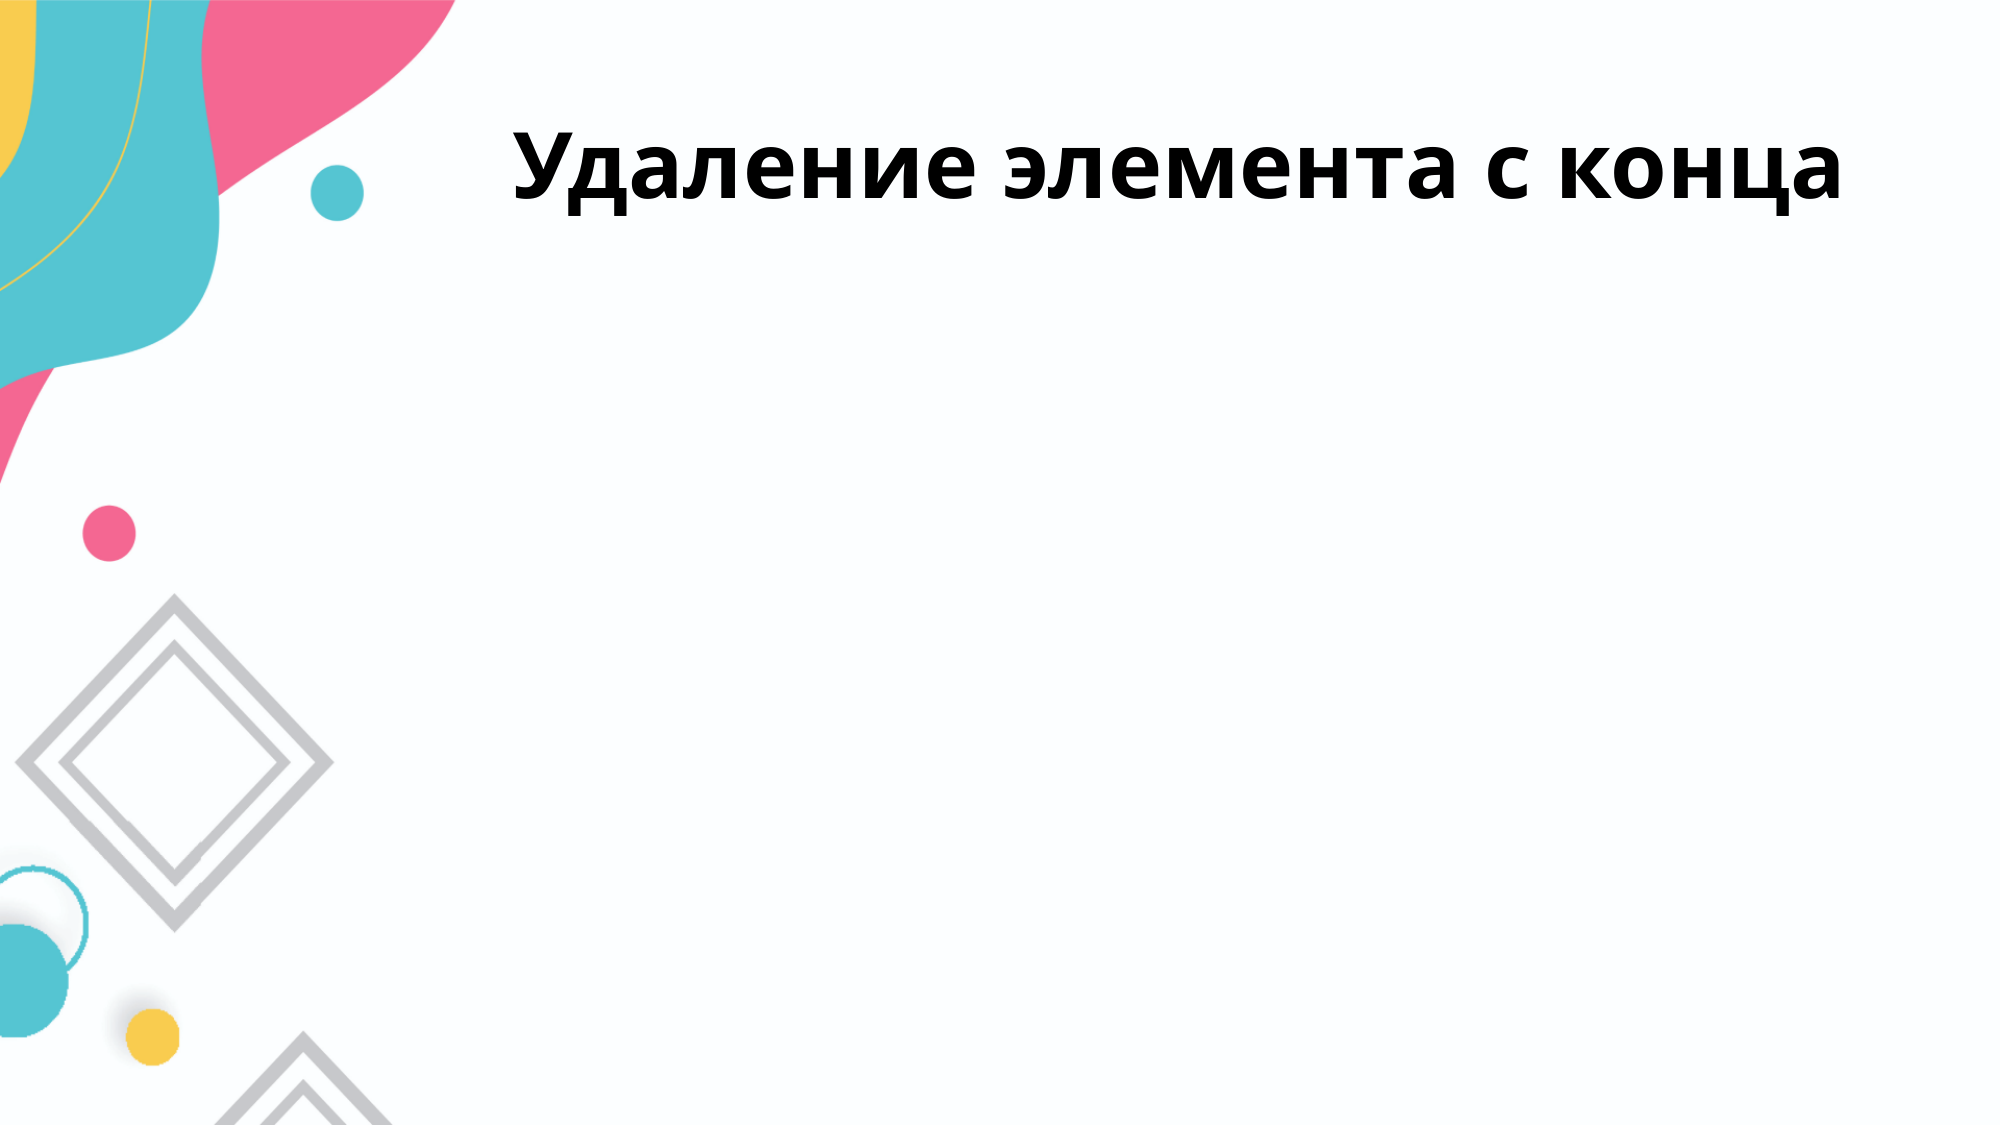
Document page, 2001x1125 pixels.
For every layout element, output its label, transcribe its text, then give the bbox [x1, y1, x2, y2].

title Удаление элемента с конца [137, 59, 1863, 278]
picture [0, 0, 2001, 1125]
